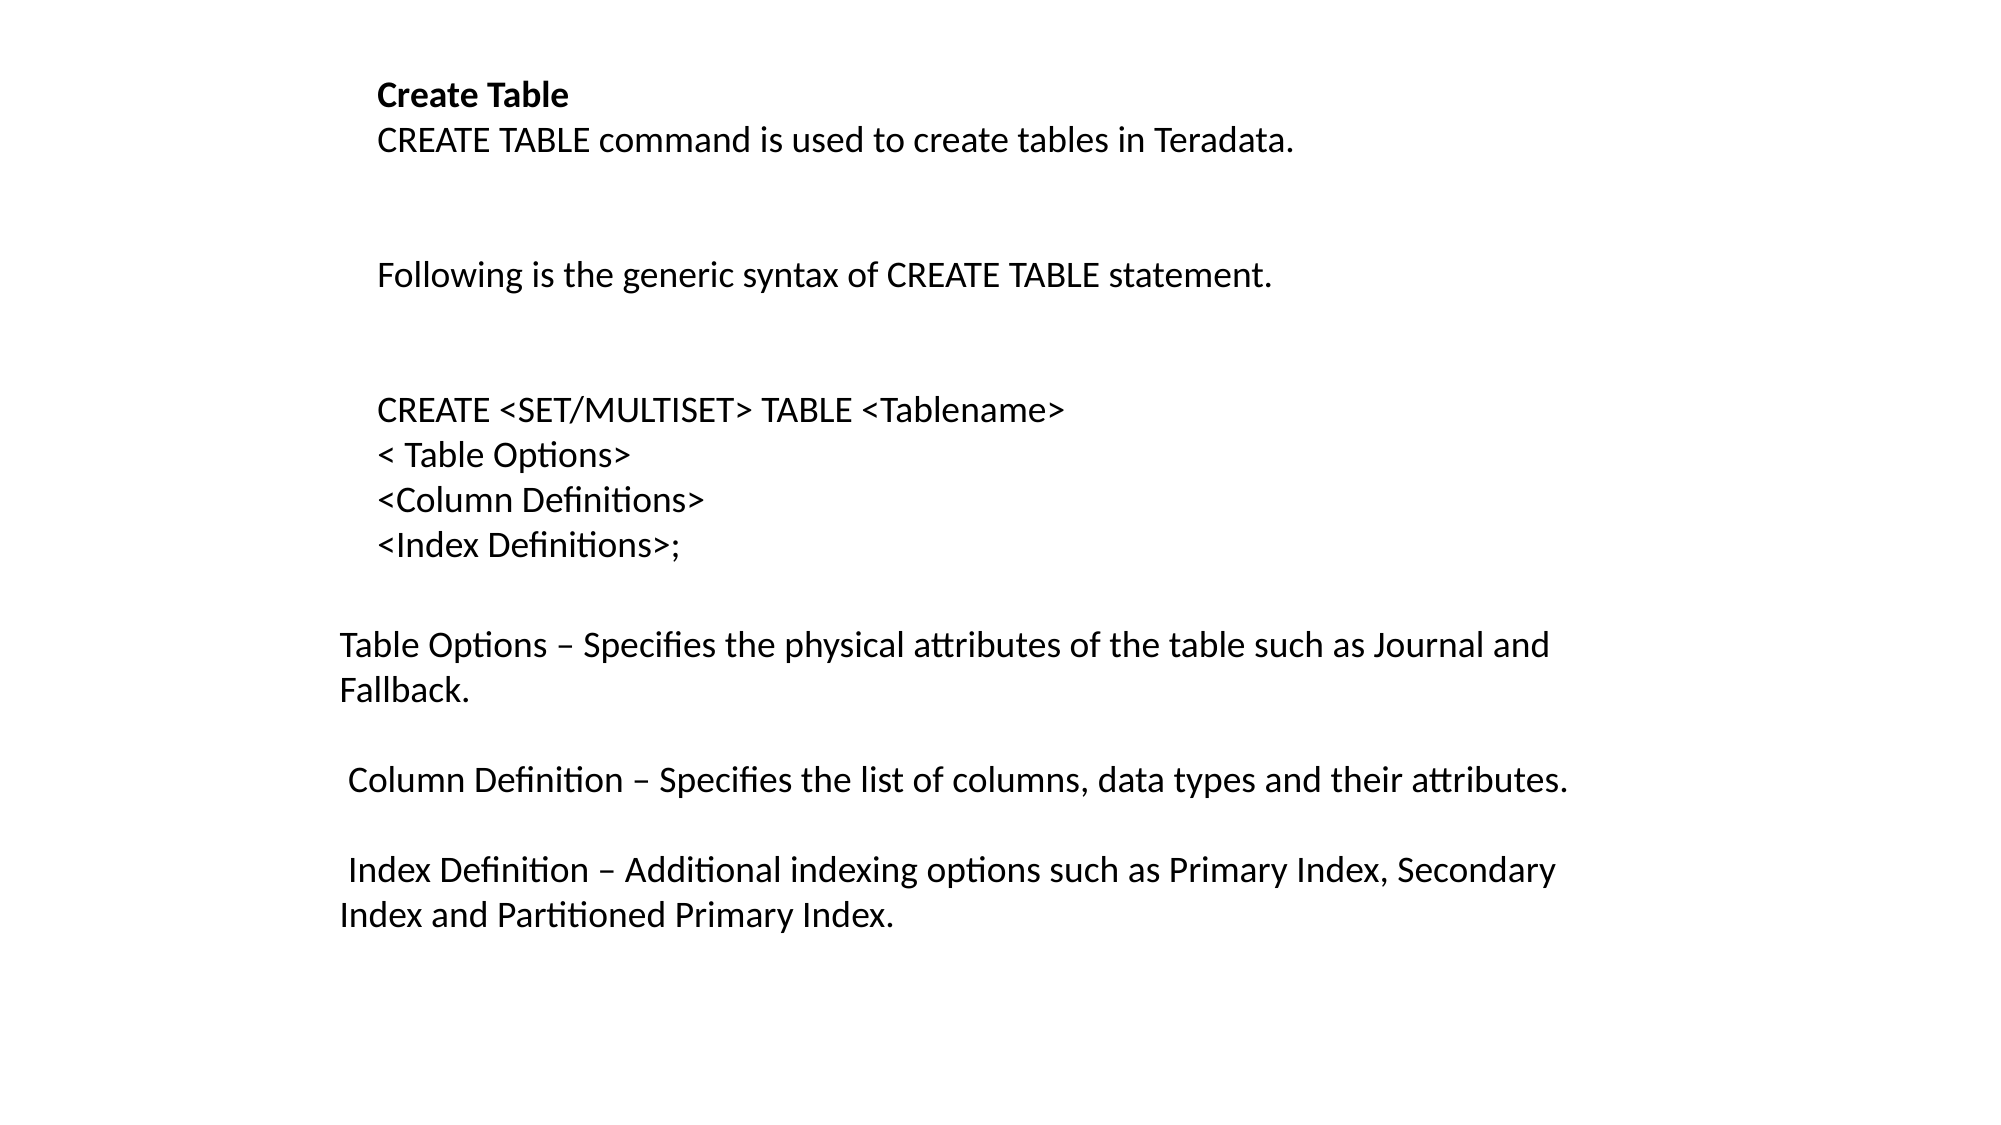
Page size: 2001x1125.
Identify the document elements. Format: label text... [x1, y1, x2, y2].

text_box Create Table CREATE TABLE command is used to create tables in Teradata. Following is the generic syntax of CREATE TABLE statement. CREATE <SET/MULTISET> TABLE <Tablename> < Table Options> <Column Definitions> <Index Definitions>; [362, 62, 1375, 573]
text_box Table Options – Specifies the physical attributes of the table such as Journal and Fallback. Column Definition – Specifies the list of columns, data types and their attributes. Index Definition – Additional indexing options such as Primary Index, Secondary Index and Partitioned Primary Index. [324, 612, 1688, 943]
